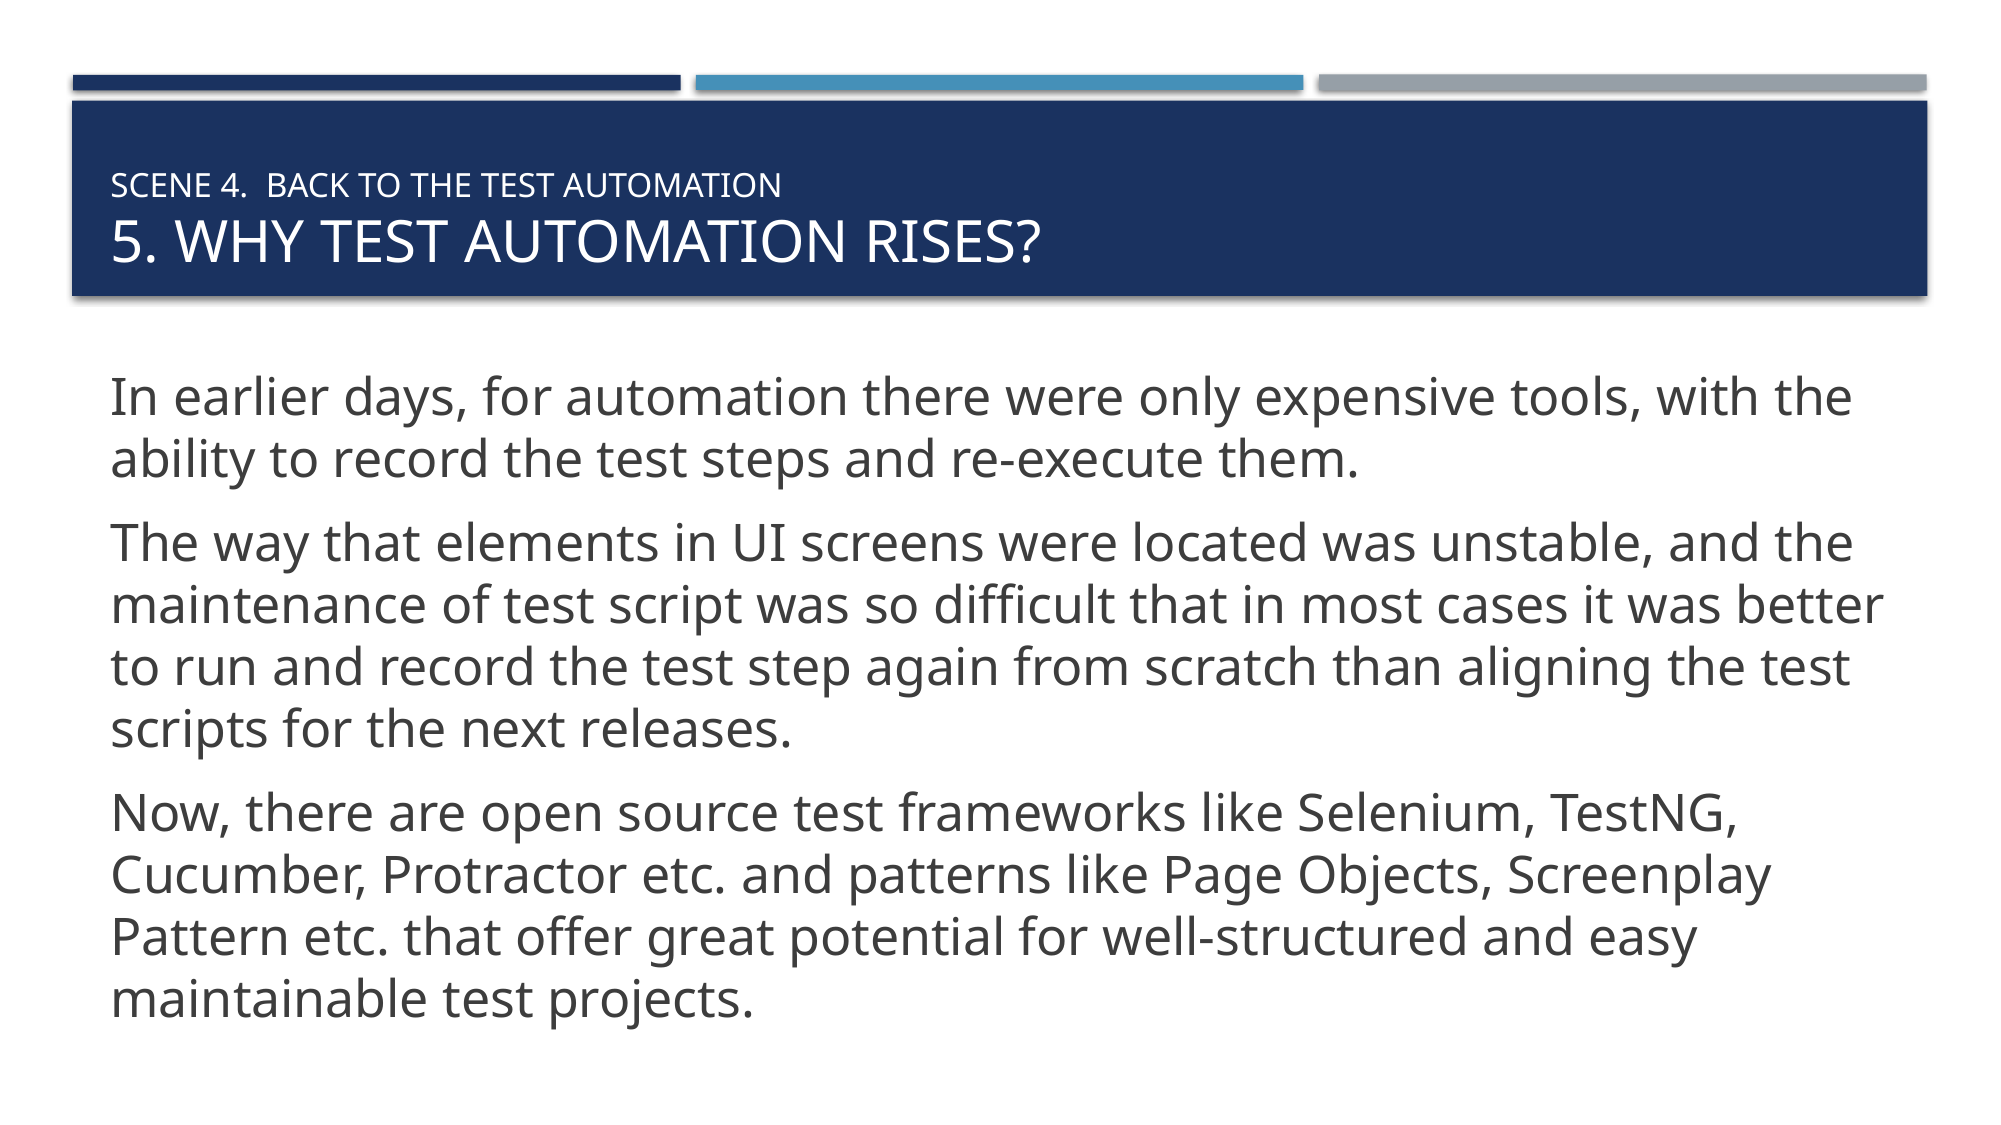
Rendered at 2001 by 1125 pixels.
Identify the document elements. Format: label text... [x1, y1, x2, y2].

title Scene 4. back to the test automation 5. why test automation rises? [95, 115, 1905, 282]
list In earlier days, for automation there were only expensive tools, with the ability to record the test steps and re-execute them. The way that elements in UI screens were located was unstable, and the maintenance of test script was so difficult that in most cases it was better to run and record the test step again from scratch than aligning the test scripts for the next releases. Now, there are open source test frameworks like Selenium, TestNG, Cucumber, Protractor etc. and patterns like Page Objects, Screenplay Pattern etc. that offer great potential for well-structured and easy maintainable test projects. [95, 355, 1905, 1037]
